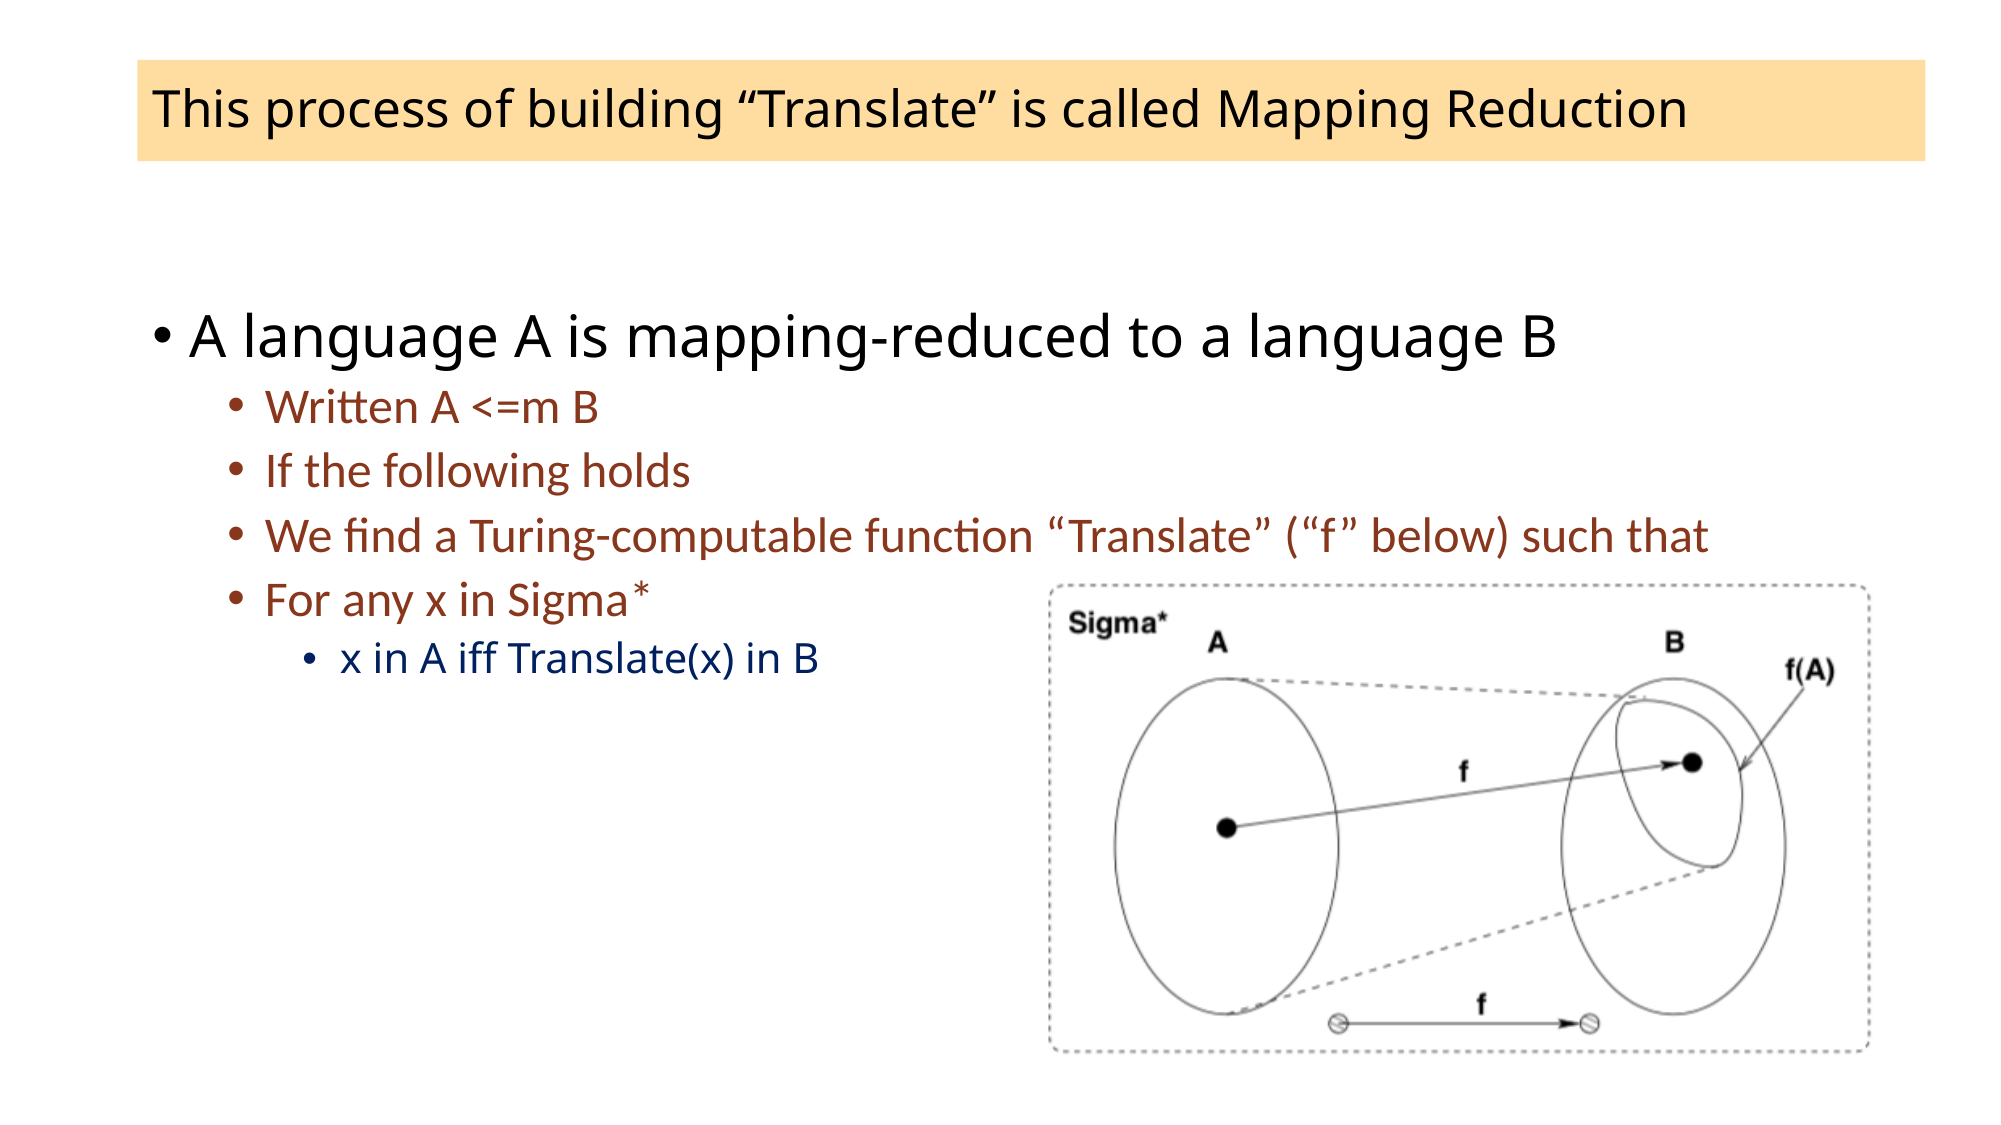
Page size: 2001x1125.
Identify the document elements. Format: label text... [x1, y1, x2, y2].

picture [1031, 571, 1887, 1074]
list A language A is mapping-reduced to a language B Written A <=m B If the following holds We find a Turing-computable function “Translate” (“f” below) such that For any x in Sigma* x in A iff Translate(x) in B [137, 299, 1863, 1014]
title This process of building “Translate” is called Mapping Reduction [137, 59, 1926, 162]
